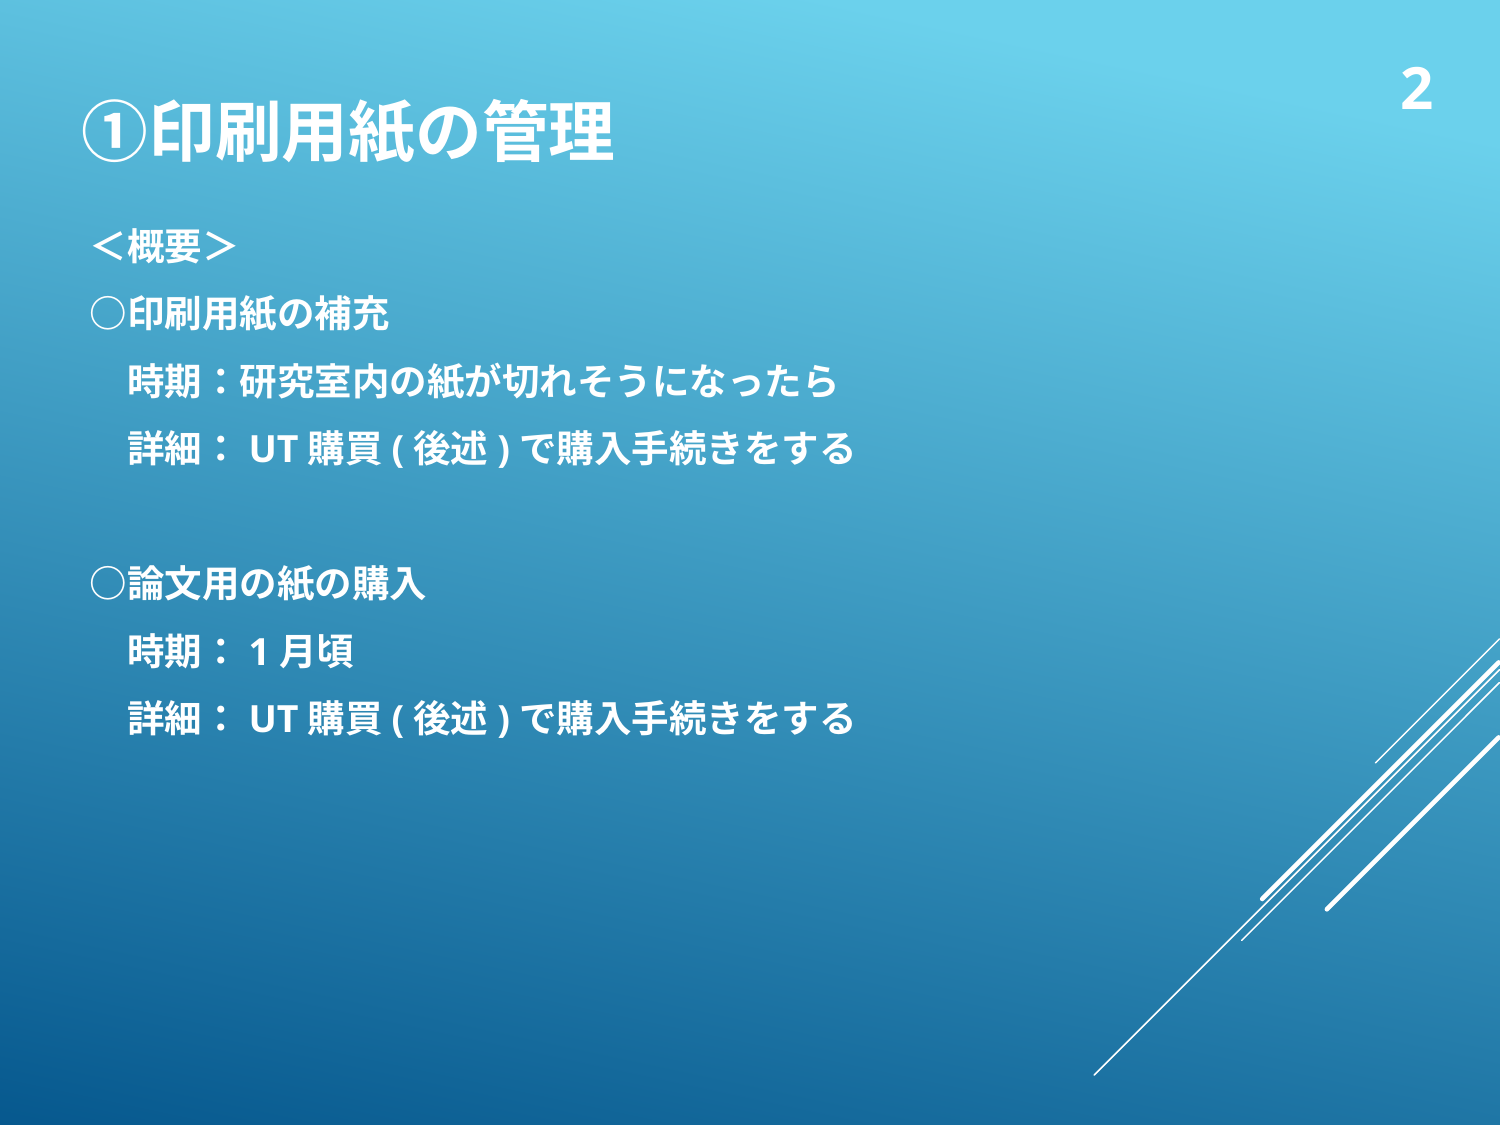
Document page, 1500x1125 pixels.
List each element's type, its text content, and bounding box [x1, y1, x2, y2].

text_box ①印刷用紙の管理 [0, 0, 1500, 260]
text_box ＜概要＞ ○印刷用紙の補充 時期：研究室内の紙が切れそうになったら 詳細：UT購買(後述)で購入手続きをする ○論文用の紙の購入 時期：1月頃 詳細：UT購買(後述)で購入手続きをする [0, 260, 1500, 748]
text_box 2 [0, 44, 1464, 129]
